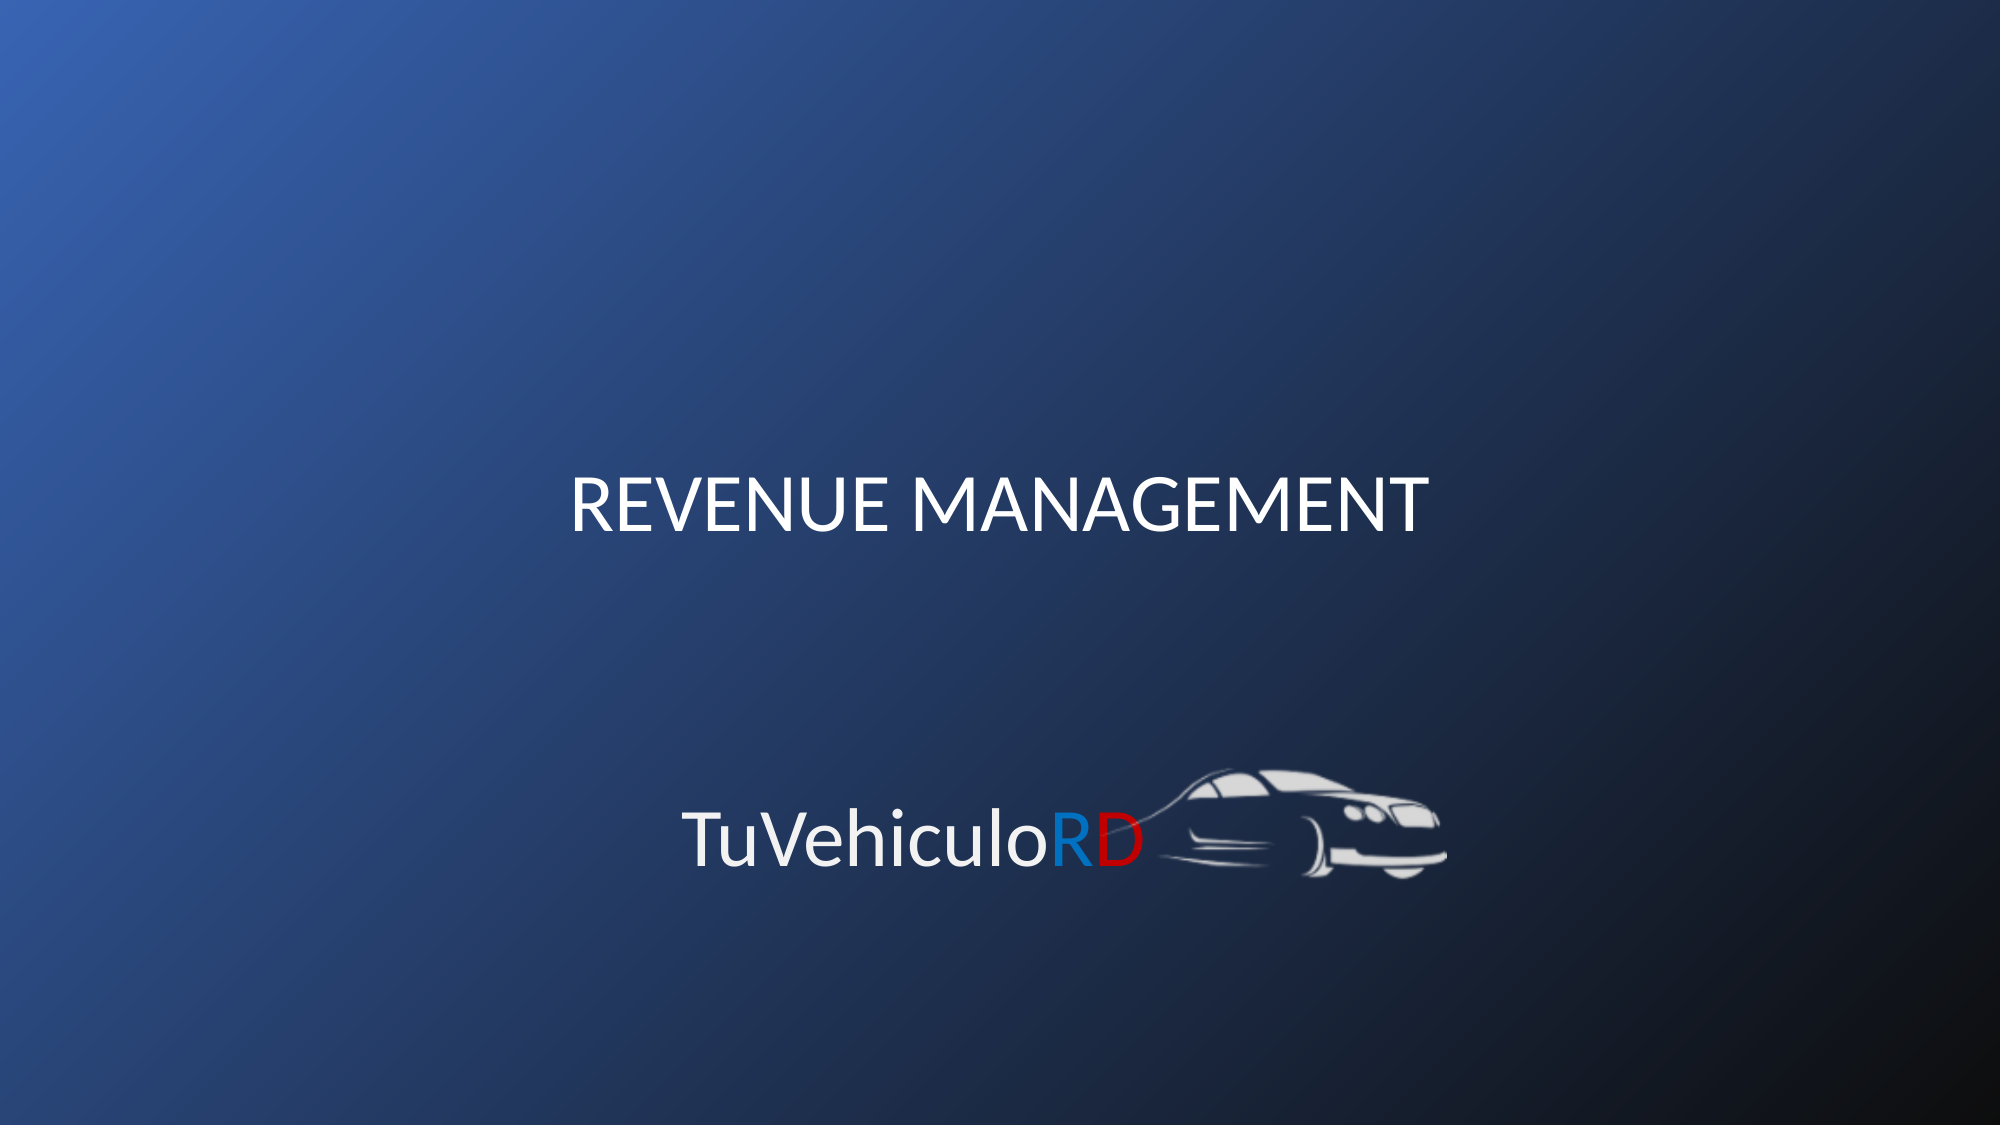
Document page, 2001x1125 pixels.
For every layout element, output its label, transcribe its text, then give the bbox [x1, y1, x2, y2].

list REVENUE MANAGEMENT [137, 452, 1863, 1014]
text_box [553, 732, 1447, 930]
